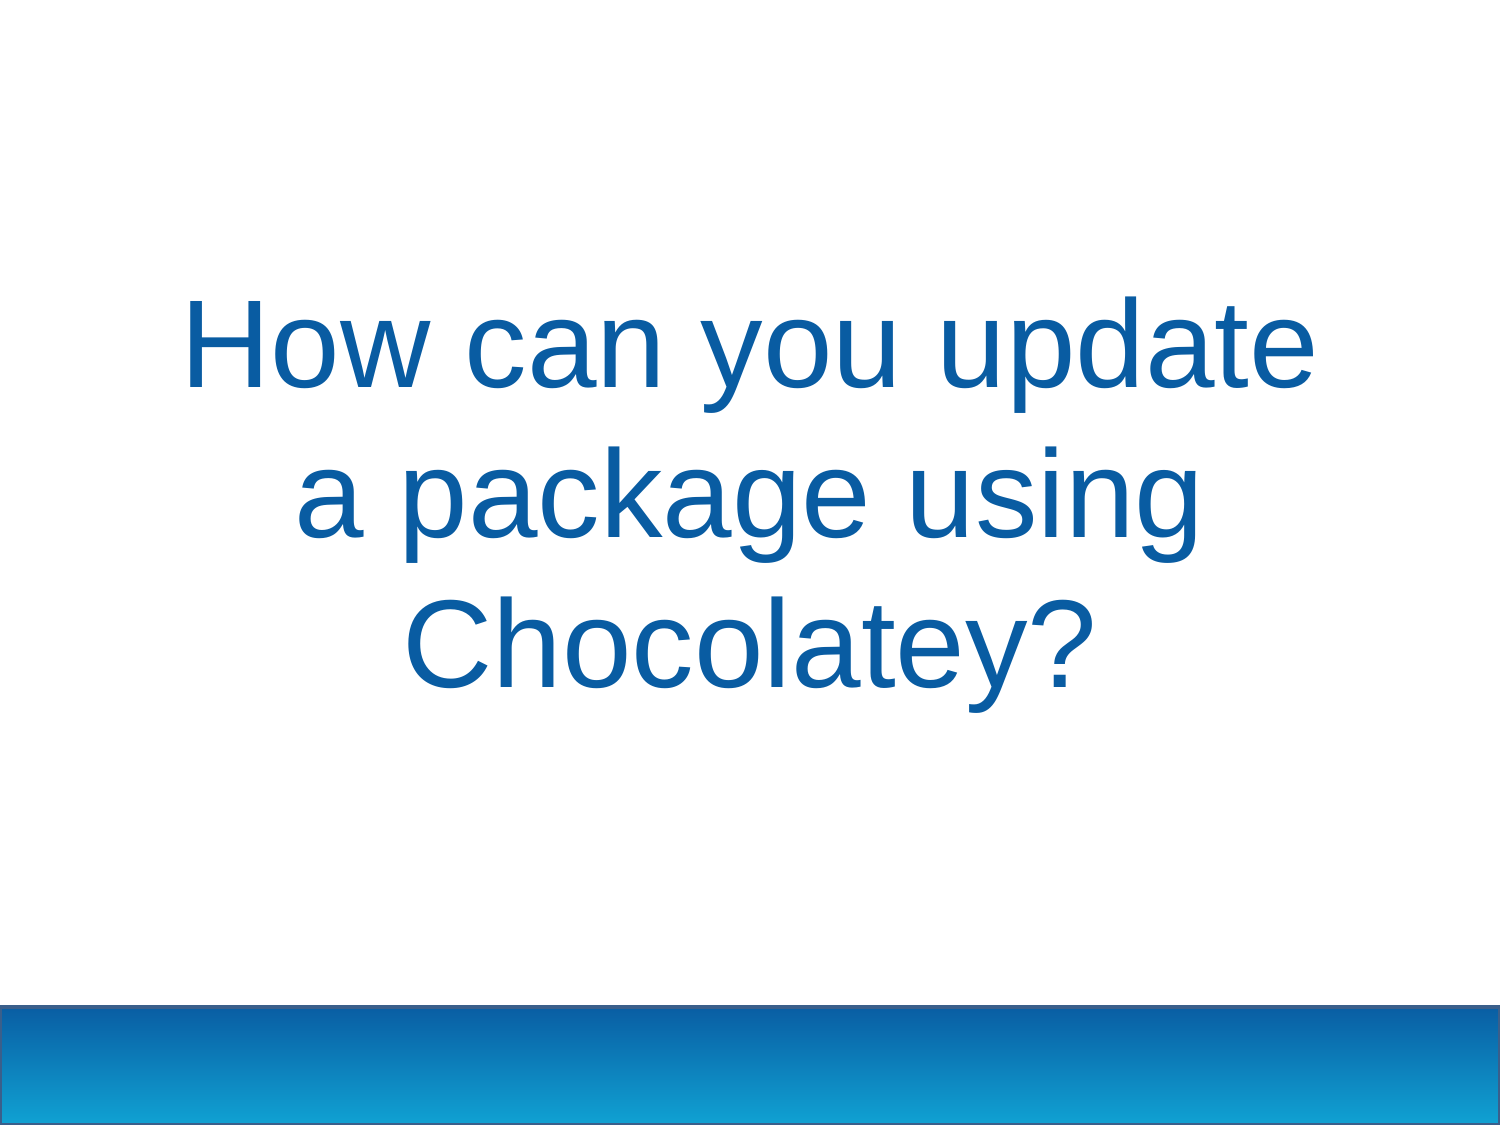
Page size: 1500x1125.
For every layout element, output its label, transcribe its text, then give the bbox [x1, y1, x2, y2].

list How can you update a package using Chocolatey? [159, 255, 1341, 988]
